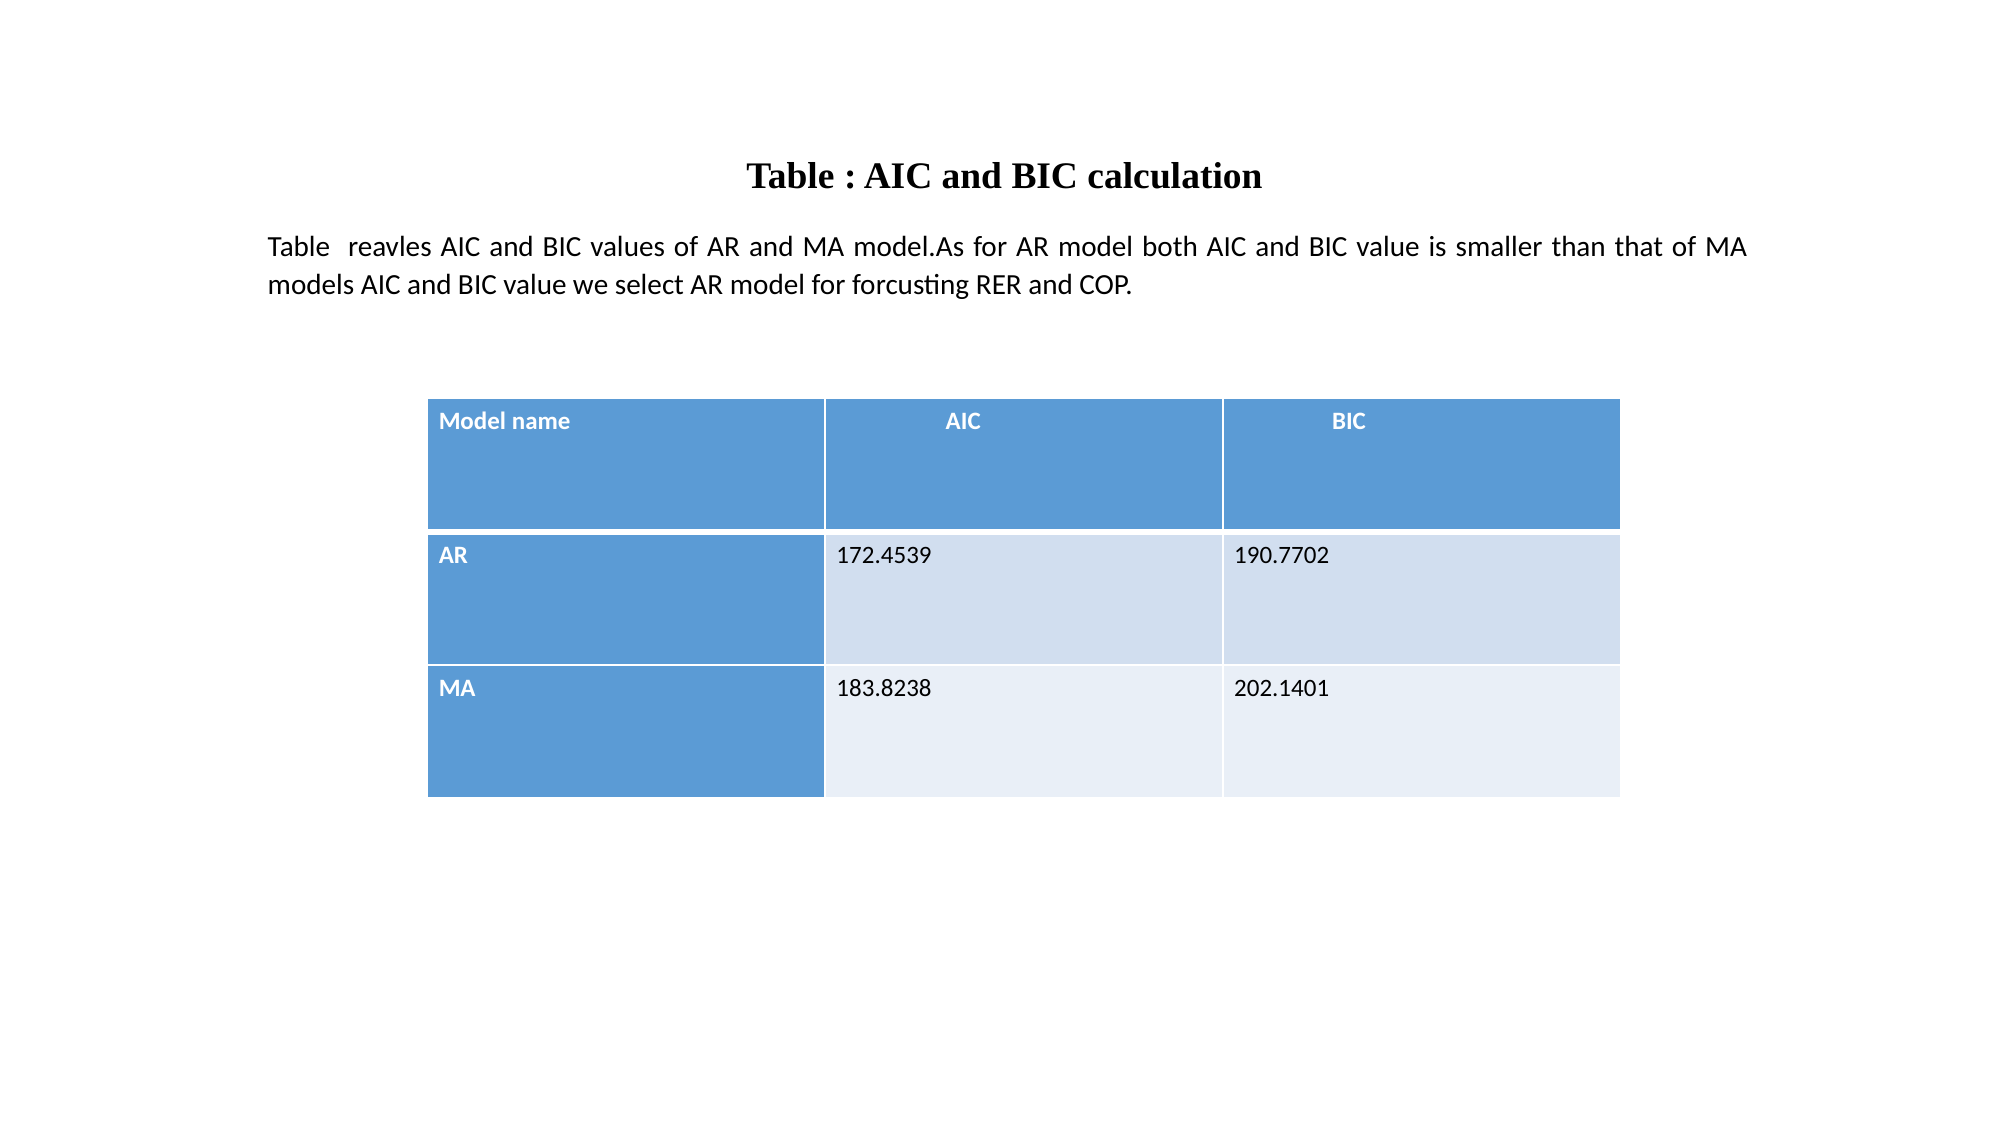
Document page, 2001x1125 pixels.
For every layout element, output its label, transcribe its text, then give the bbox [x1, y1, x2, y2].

table_cell 202.1401 [1224, 666, 1620, 797]
table_cell MA [428, 666, 824, 797]
table_cell 183.8238 [826, 666, 1222, 797]
table_header Model name [428, 399, 824, 529]
table_cell AR [428, 535, 824, 664]
text_box Table : AIC and BIC calculation [731, 120, 1278, 204]
table_cell 172.4539 [826, 535, 1222, 664]
table_header AIC [826, 399, 1222, 529]
table_header BIC [1224, 399, 1620, 529]
table_cell 190.7702 [1224, 535, 1620, 664]
text_box Table reavles AIC and BIC values of AR and MA model.As for AR model both AIC and BIC value is smaller than that of MA models AIC and BIC value we select AR model for forcusting RER and COP. [252, 217, 1764, 308]
